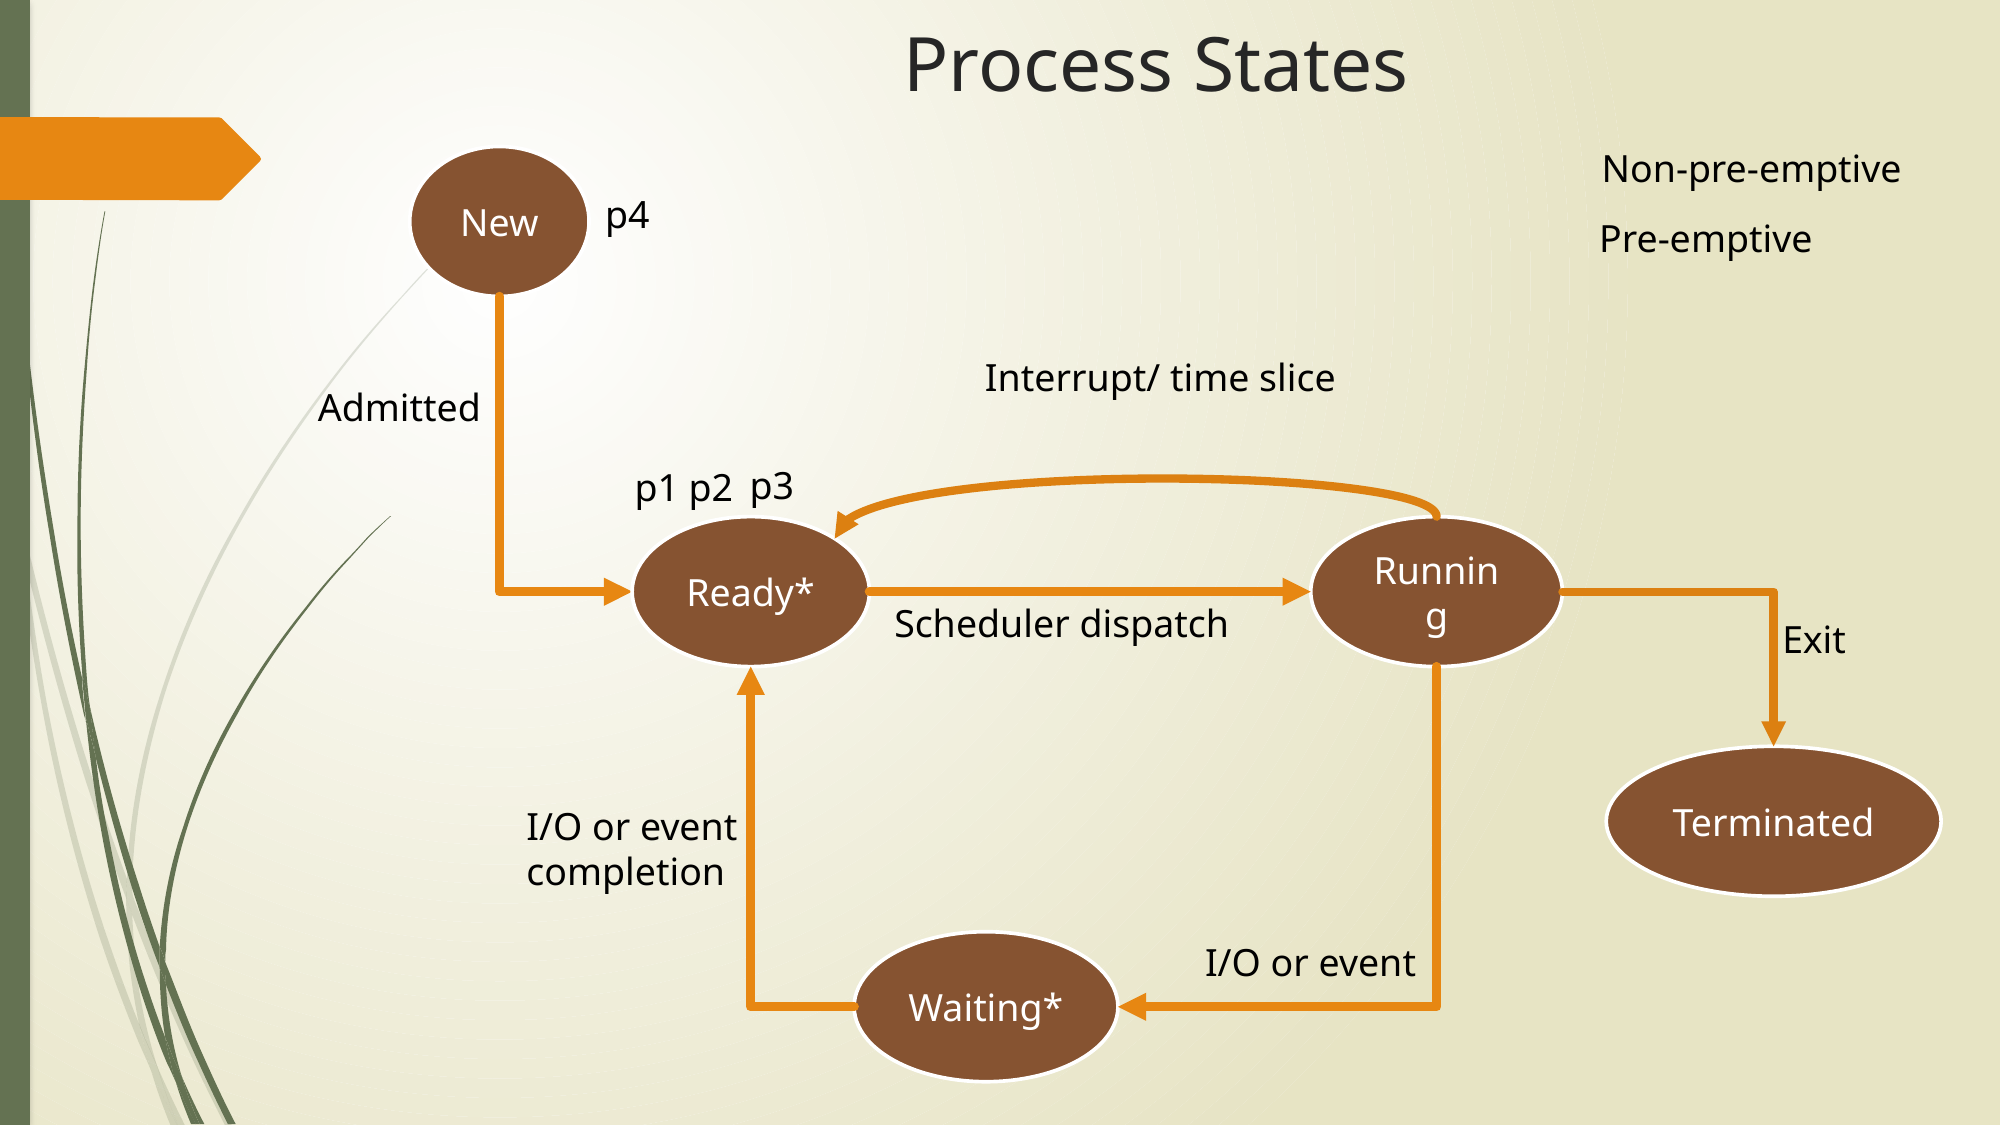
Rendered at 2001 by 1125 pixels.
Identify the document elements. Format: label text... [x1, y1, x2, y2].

text_box Terminated [1604, 744, 1943, 899]
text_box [1562, 591, 1774, 747]
text_box p4 [590, 183, 665, 244]
text_box Ready* [630, 515, 872, 669]
title Process States [425, 8, 1888, 129]
text_box Pre-emptive [1584, 207, 1828, 268]
text_box New [407, 144, 590, 299]
text_box Running [1308, 514, 1565, 669]
text_box Interrupt/ time slice [1151, 346, 1352, 407]
text_box Scheduler dispatch [1151, 599, 1245, 653]
text_box Non-pre-emptive [1586, 137, 1917, 198]
text_box Interrupt/ time slice [970, 346, 1119, 407]
text_box Scheduler dispatch [879, 599, 1119, 653]
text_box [1124, 226, 1147, 829]
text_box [1107, 677, 1448, 997]
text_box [750, 666, 855, 1007]
text_box p3 [734, 454, 810, 515]
text_box I/O or event completion [511, 795, 745, 901]
text_box Exit [1776, 608, 1861, 669]
text_box Waiting* [853, 929, 1120, 1084]
text_box p1 p2 [714, 456, 749, 517]
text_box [417, 377, 714, 511]
text_box Admitted [303, 377, 417, 437]
